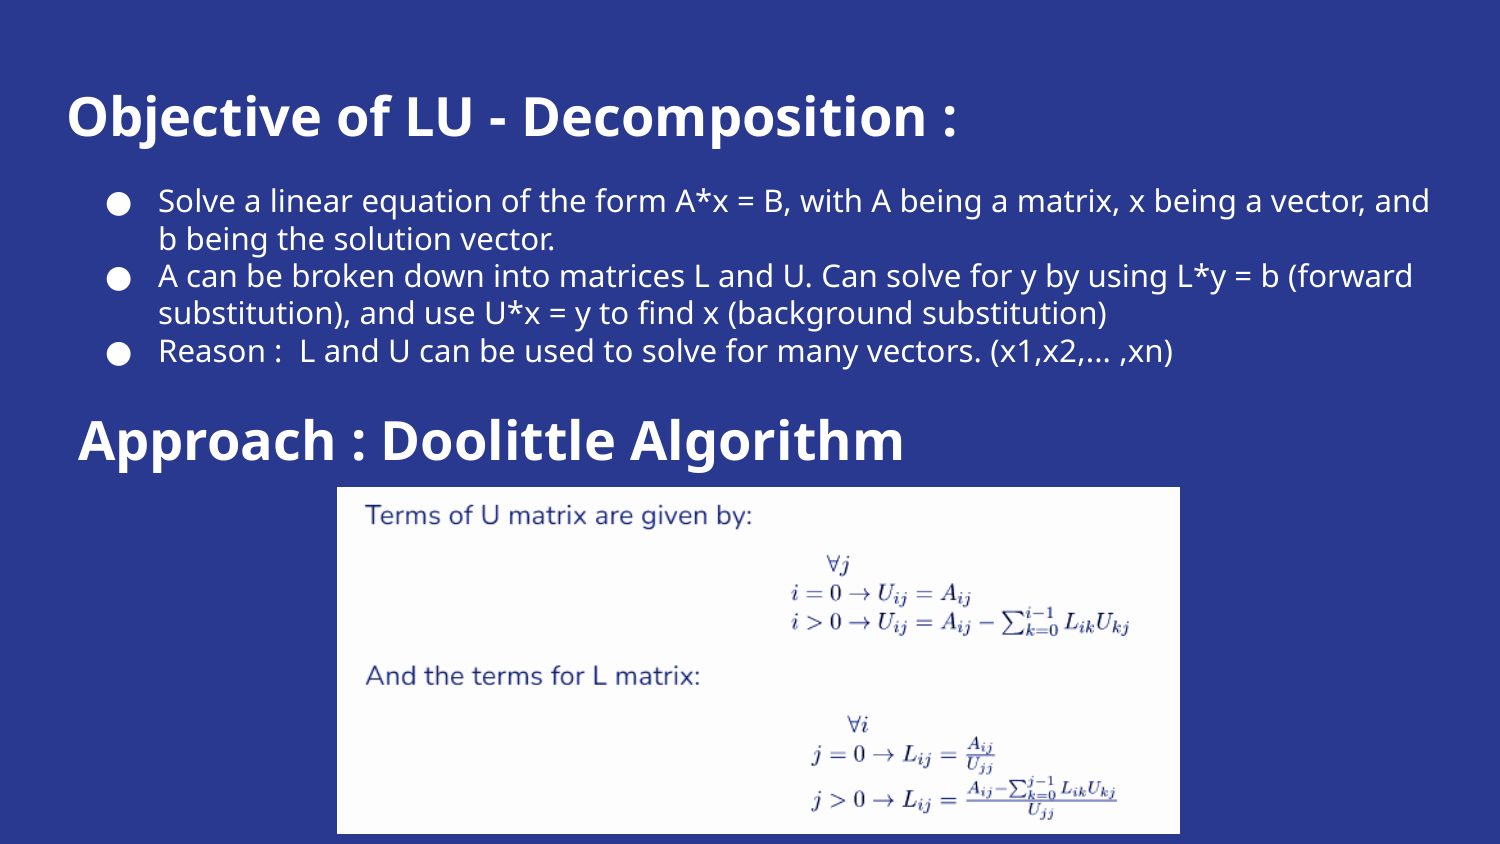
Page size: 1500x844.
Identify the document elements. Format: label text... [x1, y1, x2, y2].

text_box Approach : Doolittle Algorithm [63, 391, 1437, 486]
text_box Solve a linear equation of the form A*x = B, with A being a matrix, x being a vector, and b being the solution vector. A can be broken down into matrices L and U. Can solve for y by using L*y = b (forward substitution), and use U*x = y to find x (background substitution) Reason : L and U can be used to solve for many vectors. (x1,x2,... ,xn) [68, 166, 1449, 384]
picture [336, 486, 1181, 834]
title Objective of LU - Decomposition : [51, 67, 1449, 167]
